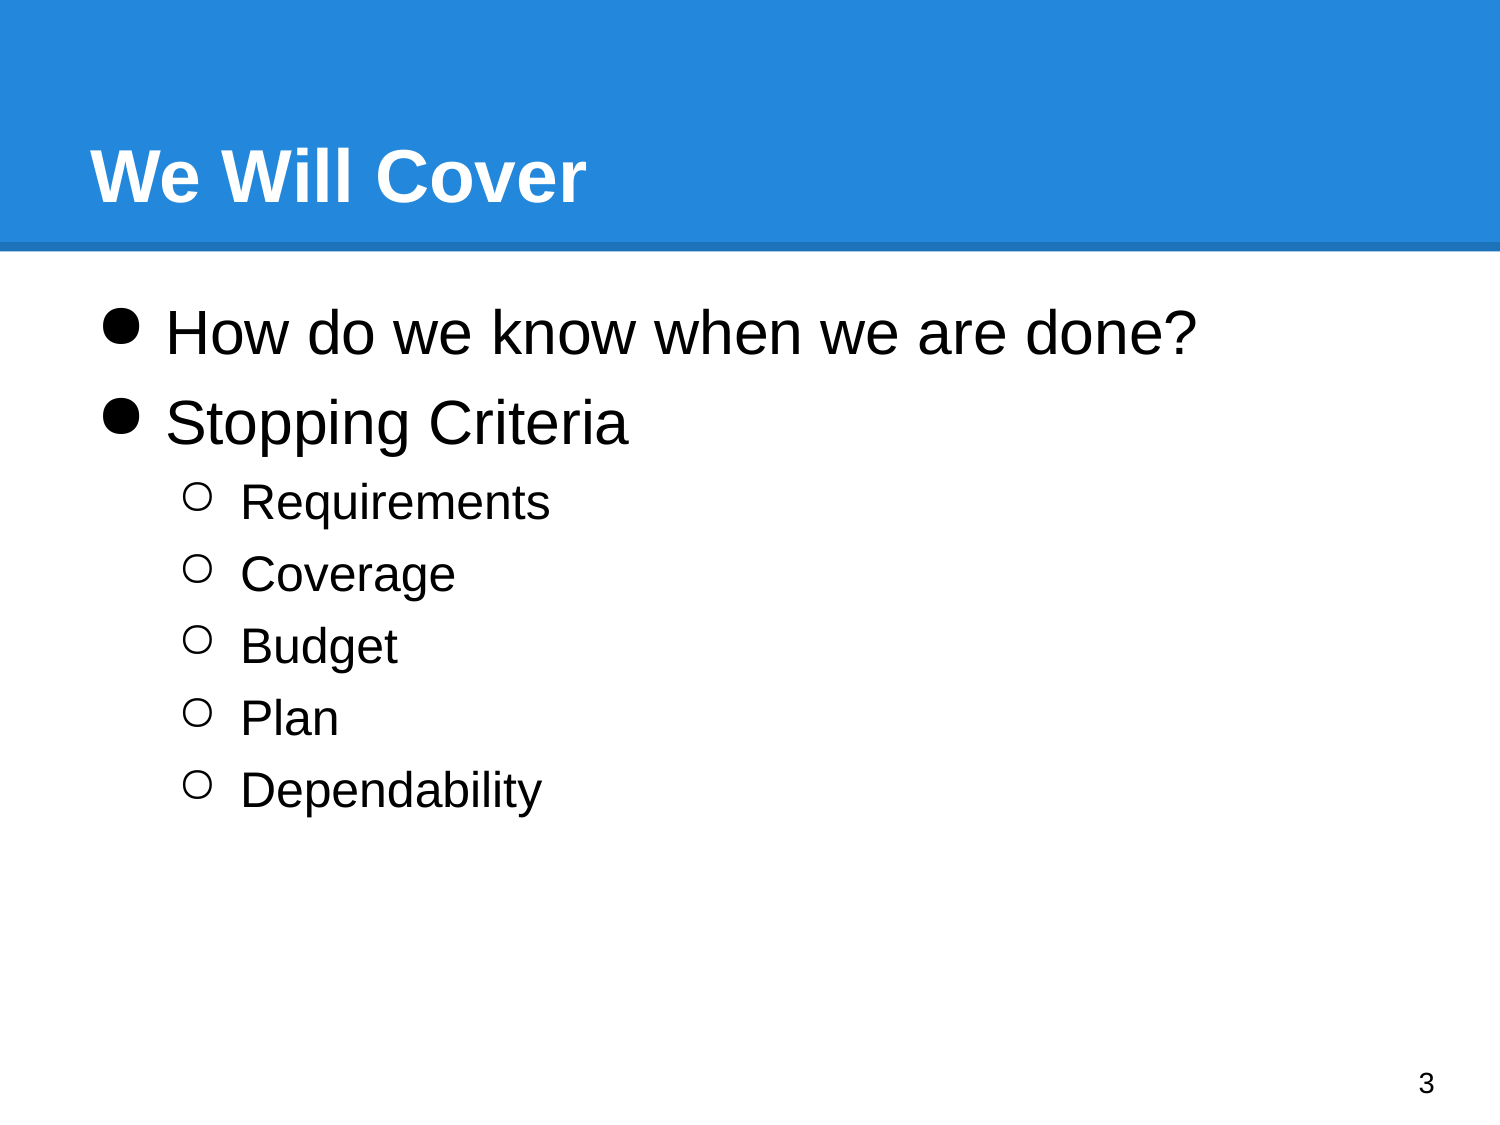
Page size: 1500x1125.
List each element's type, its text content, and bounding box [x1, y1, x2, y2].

slide_number ‹#› [1403, 1038, 1494, 1125]
title We Will Cover [75, 45, 1425, 233]
list How do we know when we are done? Stopping Criteria Requirements Coverage Budget Plan Dependability [75, 262, 1425, 1078]
